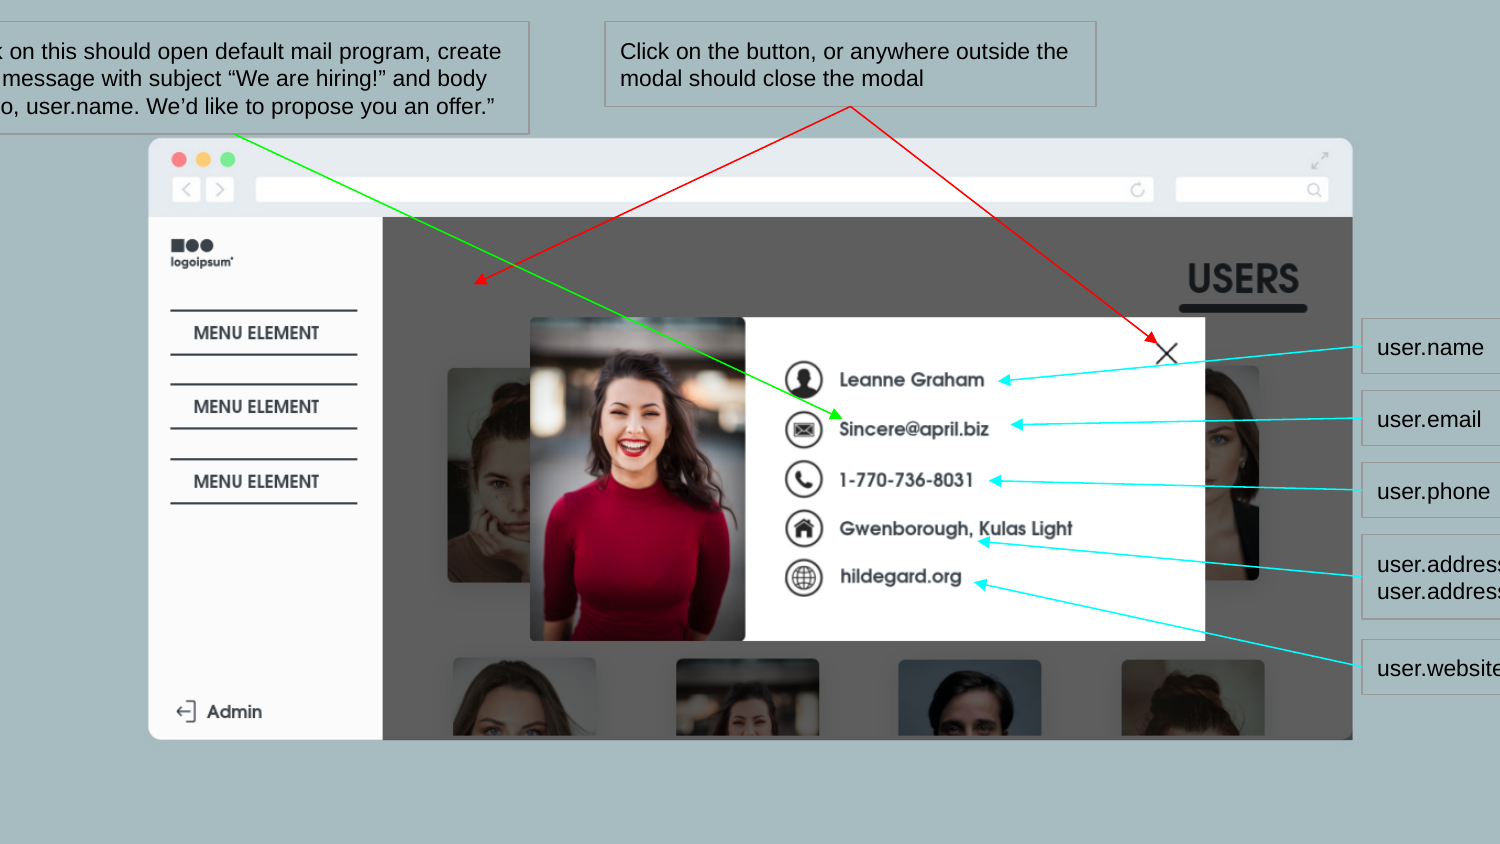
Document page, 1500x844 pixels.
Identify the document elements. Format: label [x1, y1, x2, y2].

text_box [233, 134, 843, 420]
text_box [976, 540, 1363, 578]
text_box [1010, 419, 1363, 425]
text_box [988, 480, 1363, 492]
picture [0, 0, 1500, 844]
text_box [997, 347, 1363, 382]
text_box [850, 107, 1158, 344]
text_box [973, 582, 1363, 669]
text_box [473, 107, 851, 285]
